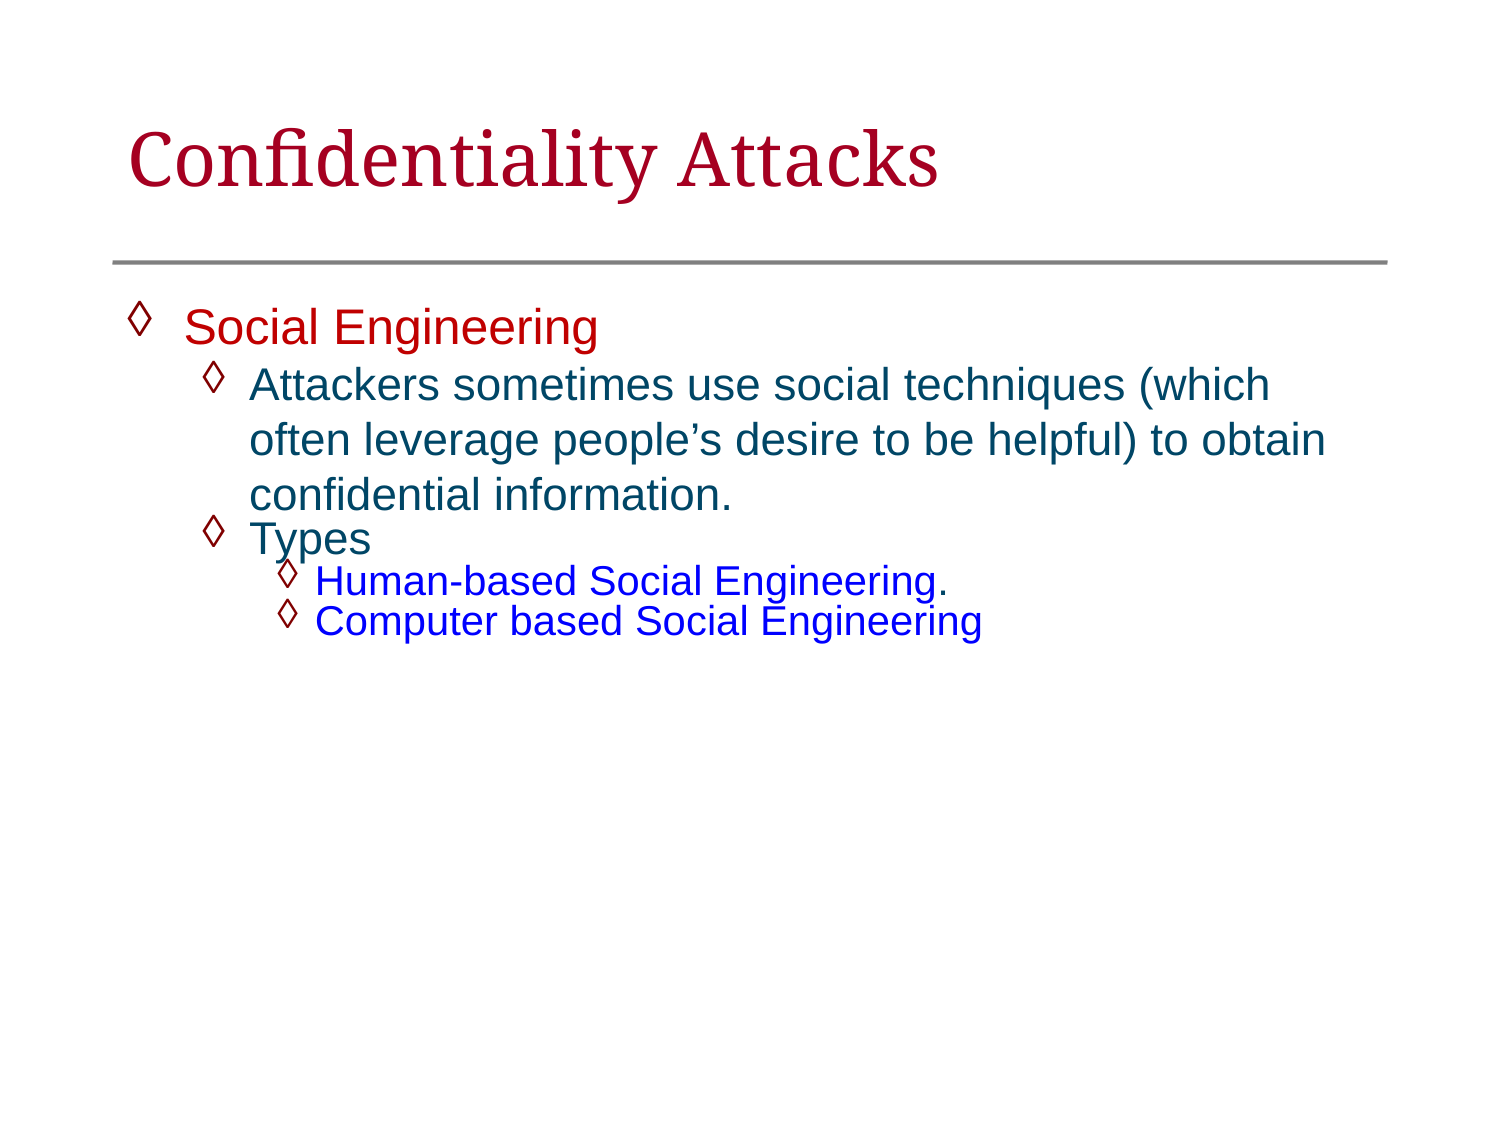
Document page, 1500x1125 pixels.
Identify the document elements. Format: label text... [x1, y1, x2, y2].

text_box Confidentiality Attacks [112, 75, 1388, 238]
text_box Social Engineering Attackers sometimes use social techniques (which often leverage people’s desire to be helpful) to obtain confidential information. Types Human-based Social Engineering. Computer based Social Engineering [112, 287, 1388, 1000]
